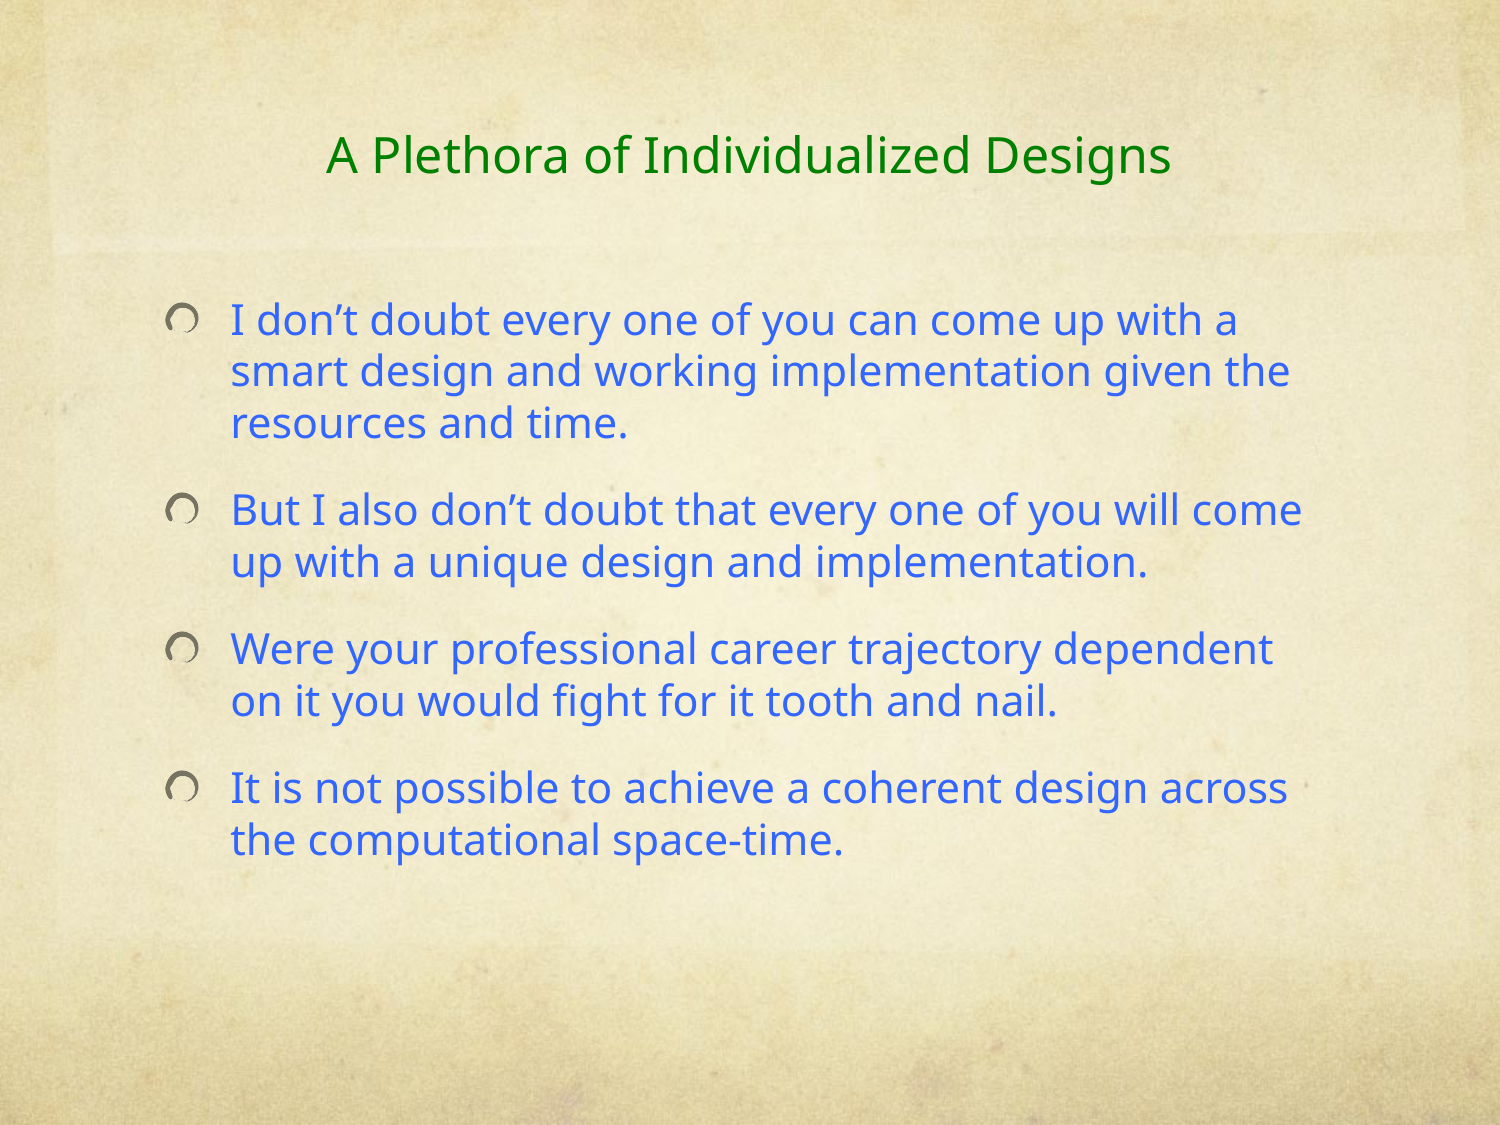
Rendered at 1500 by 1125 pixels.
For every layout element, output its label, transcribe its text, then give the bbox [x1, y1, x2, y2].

list I don’t doubt every one of you can come up with a smart design and working implementation given the resources and time. But I also don’t doubt that every one of you will come up with a unique design and implementation. Were your professional career trajectory dependent on it you would fight for it tooth and nail. It is not possible to achieve a coherent design across the computational space-time. [150, 284, 1350, 950]
title A Plethora of Individualized Designs [150, 82, 1350, 225]
picture [0, 0, 1500, 1125]
